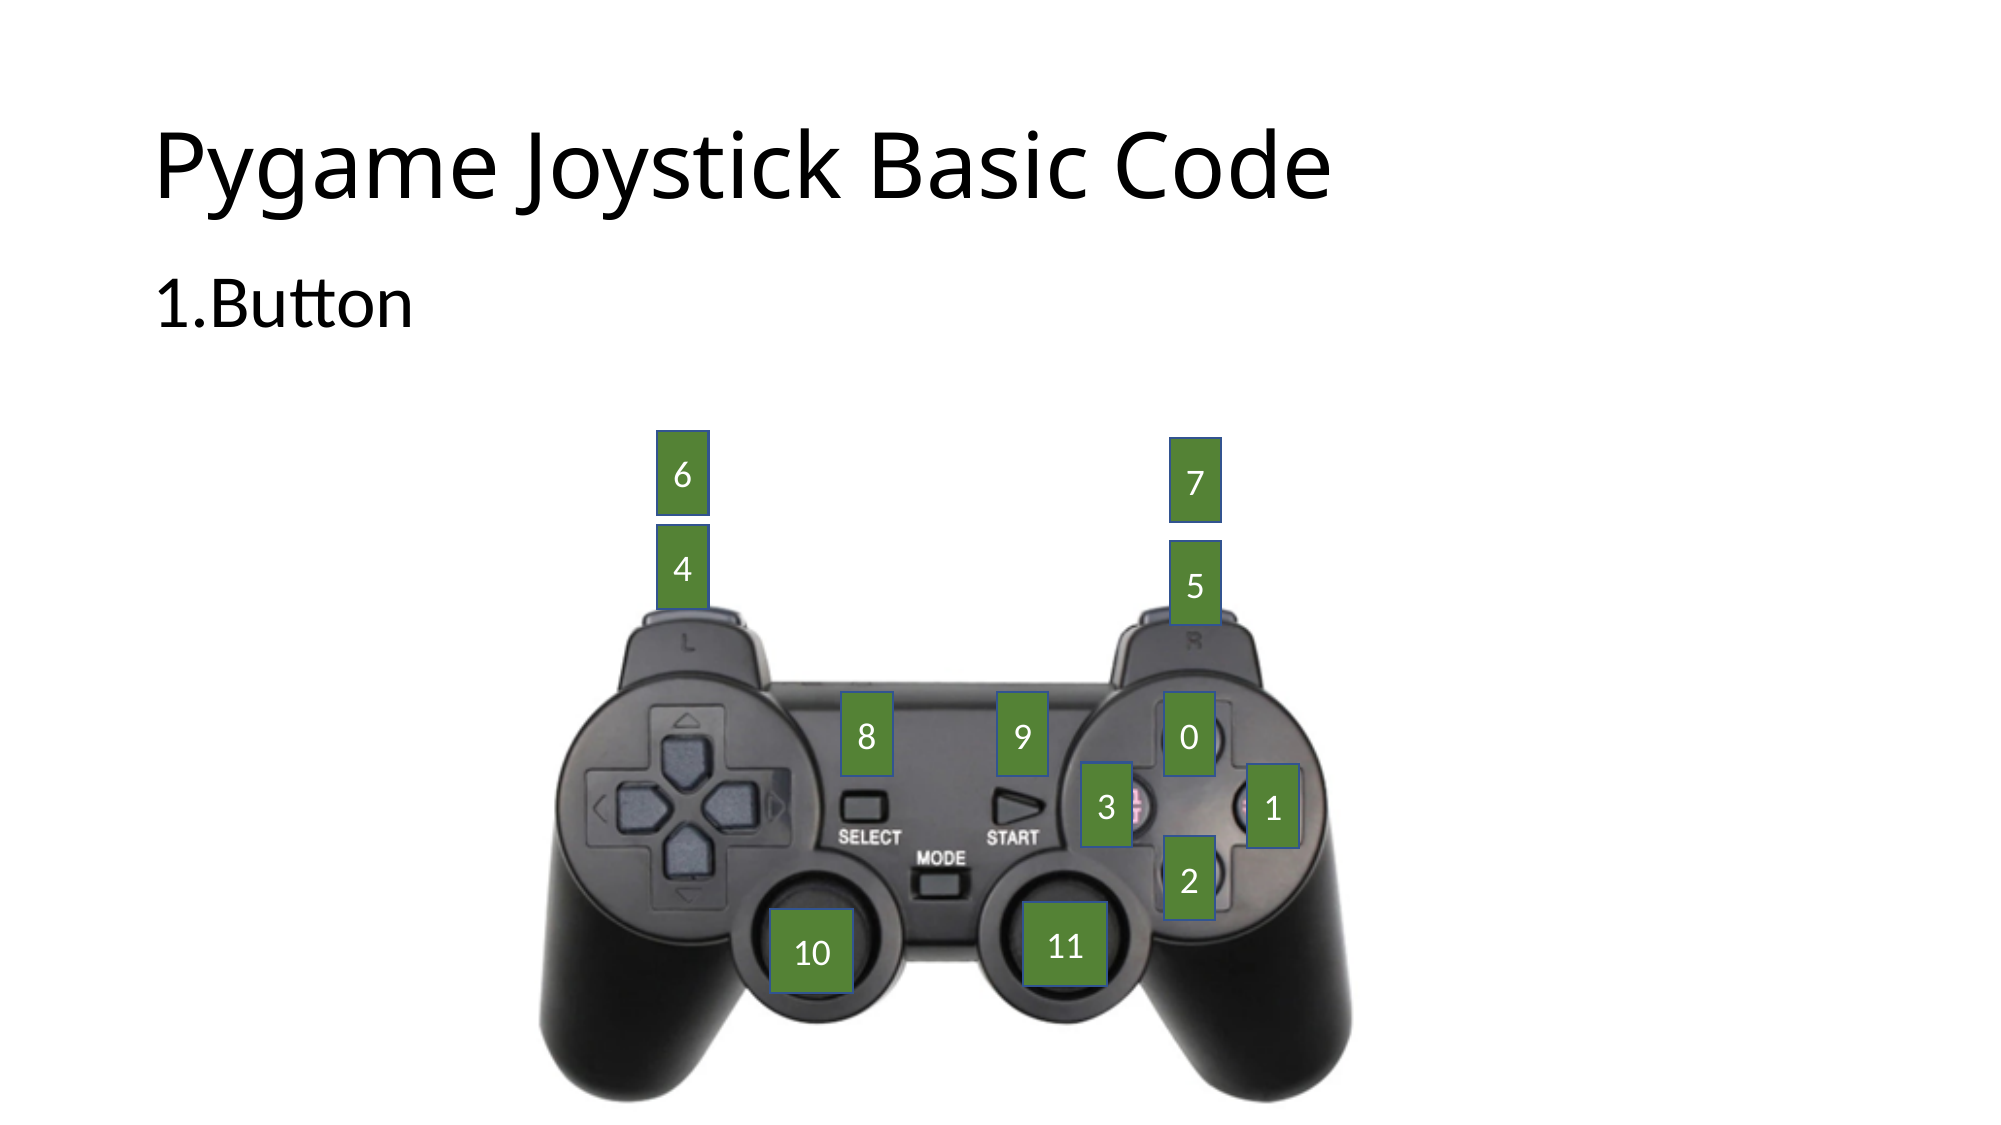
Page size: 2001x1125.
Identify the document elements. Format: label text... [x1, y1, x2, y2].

text_box Button [137, 245, 612, 351]
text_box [518, 430, 1383, 1125]
title Pygame Joystick Basic Code [137, 59, 1863, 278]
